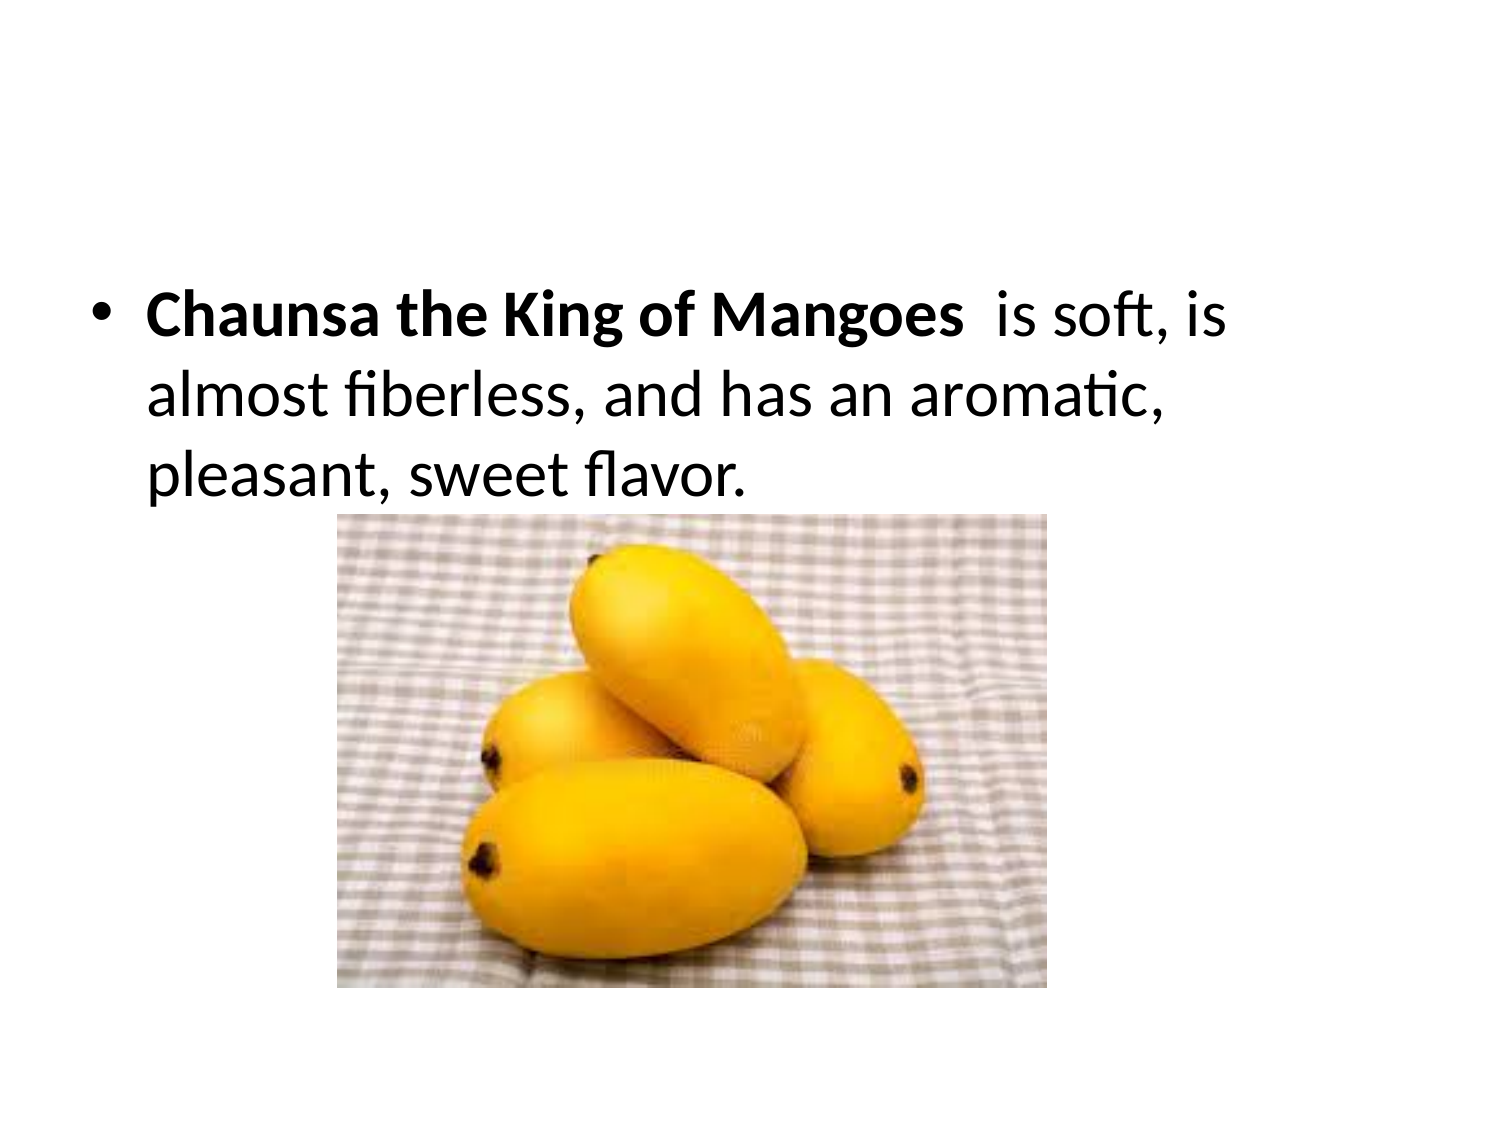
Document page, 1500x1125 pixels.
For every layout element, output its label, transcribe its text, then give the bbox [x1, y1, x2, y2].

picture [337, 513, 1047, 988]
list Chaunsa the King of Mangoes is soft, is almost fiberless, and has an aromatic, pleasant, sweet flavor. [75, 262, 1425, 1005]
